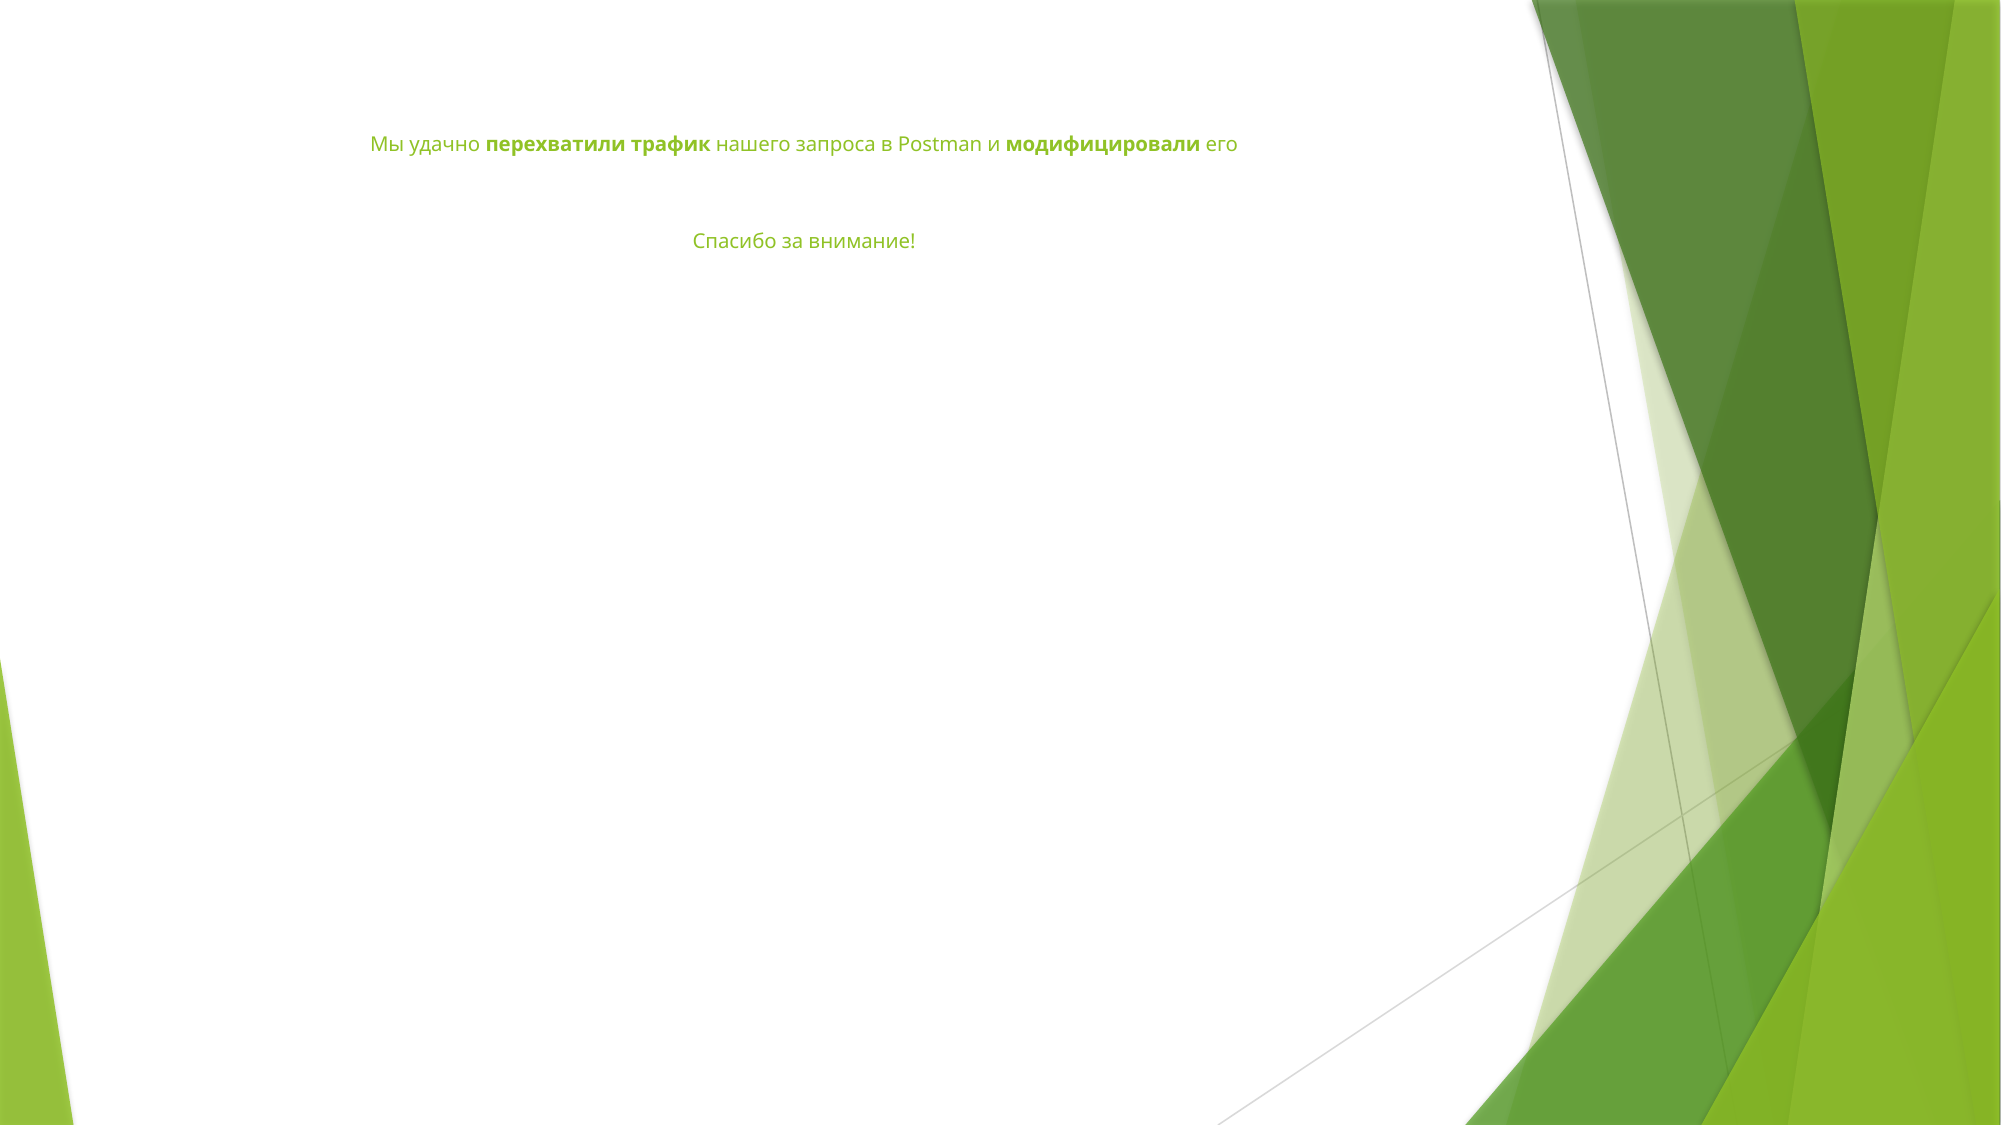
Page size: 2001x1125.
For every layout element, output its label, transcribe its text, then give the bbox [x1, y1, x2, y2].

title Мы удачно перехватили трафик нашего запроса в Postman и модифицировали его Спасибо за внимание! [0, 123, 1667, 341]
